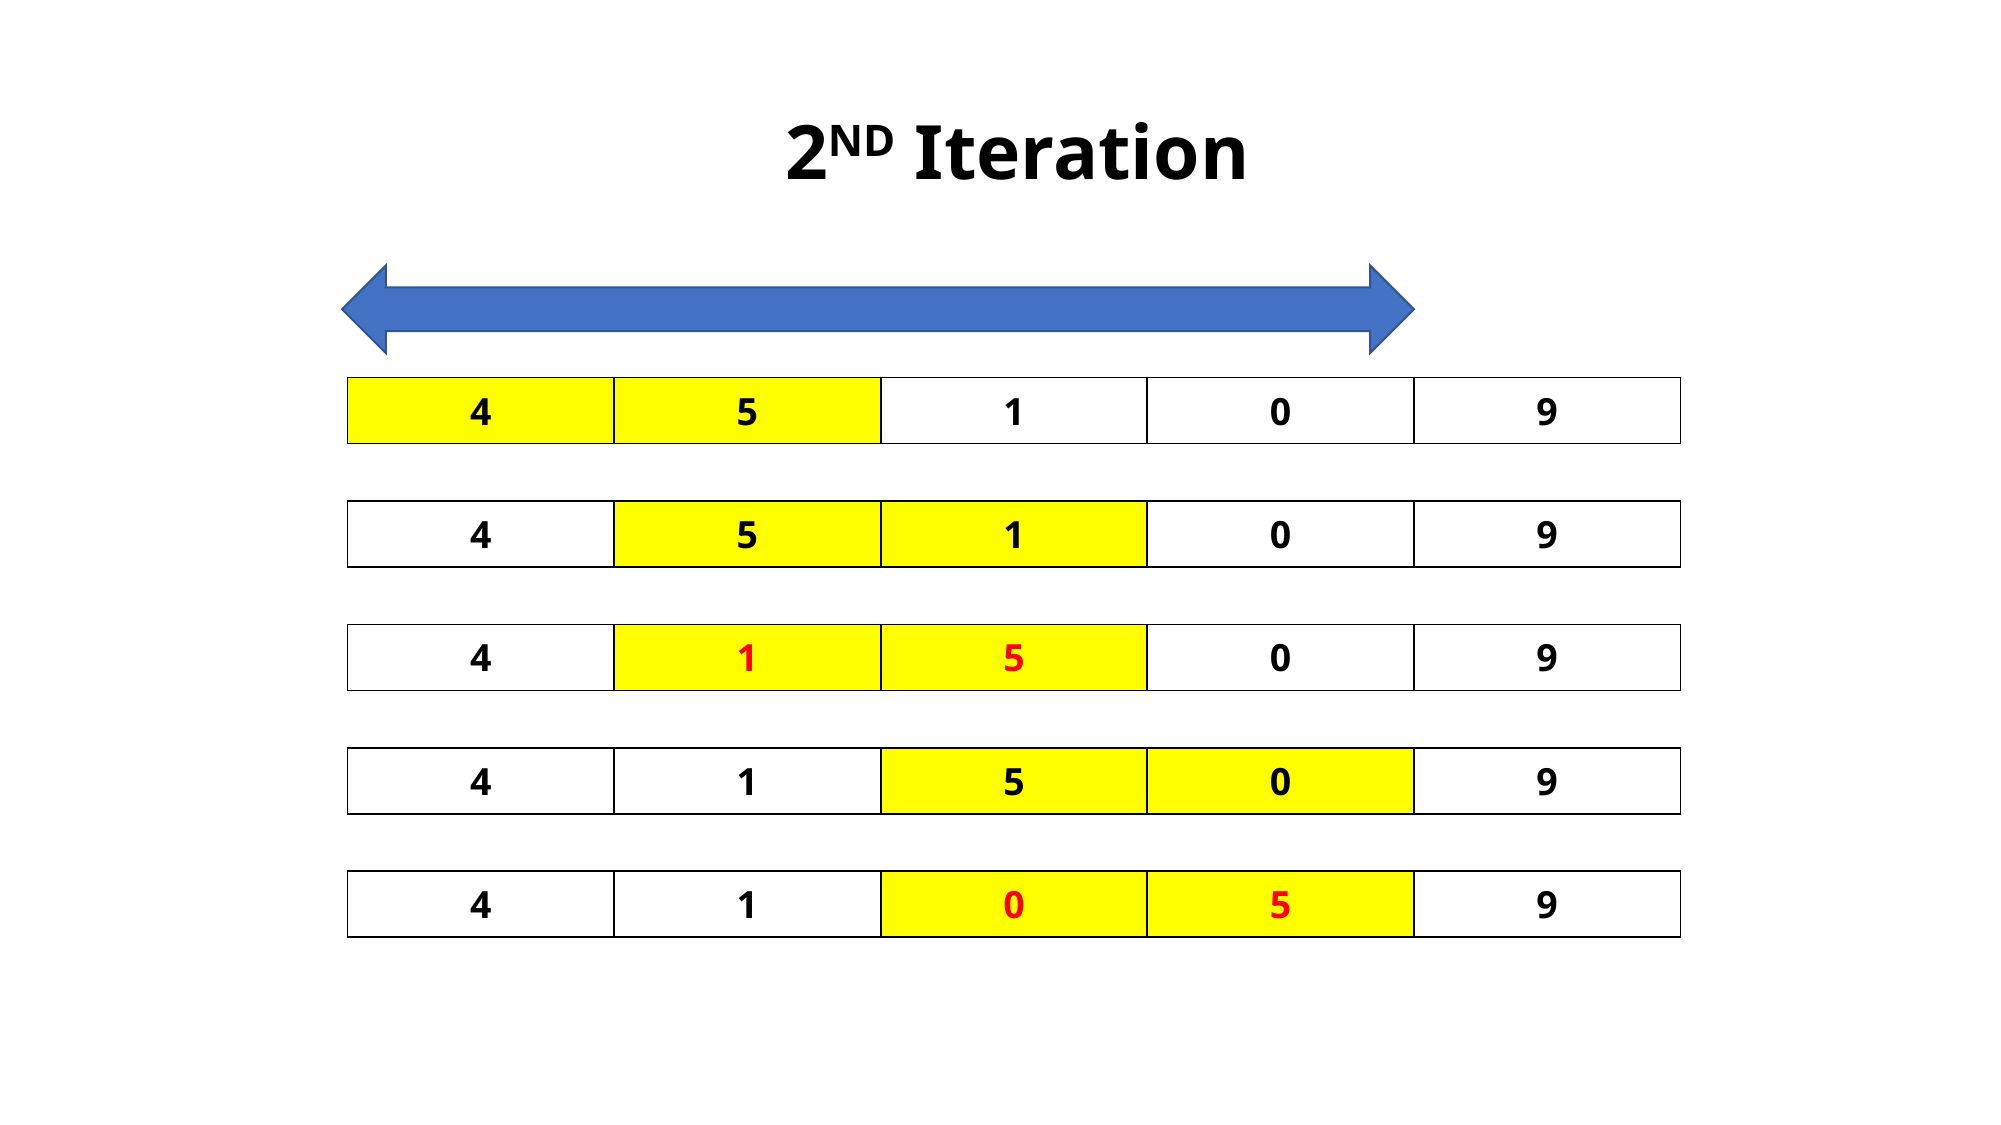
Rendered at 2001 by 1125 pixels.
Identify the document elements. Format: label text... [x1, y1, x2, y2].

table_header 1 [615, 749, 880, 813]
table_header 0 [1148, 749, 1413, 813]
table_header 1 [882, 502, 1146, 566]
table_header 5 [615, 502, 880, 566]
table_header 9 [1415, 378, 1680, 443]
table_header 4 [348, 378, 613, 443]
table_header 4 [348, 872, 613, 936]
table_header 5 [882, 625, 1146, 690]
table_header 9 [1415, 502, 1680, 566]
table_header 4 [348, 625, 613, 690]
table_header 0 [1148, 378, 1413, 443]
table_header 0 [882, 872, 1146, 936]
table_header 9 [1415, 872, 1680, 936]
table_header 4 [348, 749, 613, 813]
table_header 9 [1415, 749, 1680, 813]
table_header 5 [615, 378, 880, 443]
table_header 1 [615, 625, 880, 690]
table_header 0 [1148, 625, 1413, 690]
text_box [340, 263, 1416, 356]
table_header 0 [1148, 502, 1413, 566]
table_header 9 [1415, 625, 1680, 690]
table_header 5 [1148, 872, 1413, 936]
text_box 2ND Iteration [770, 96, 1265, 202]
table_header 1 [615, 872, 880, 936]
table_header 5 [882, 749, 1146, 813]
table_header 1 [882, 378, 1146, 443]
table_header 4 [348, 502, 613, 566]
